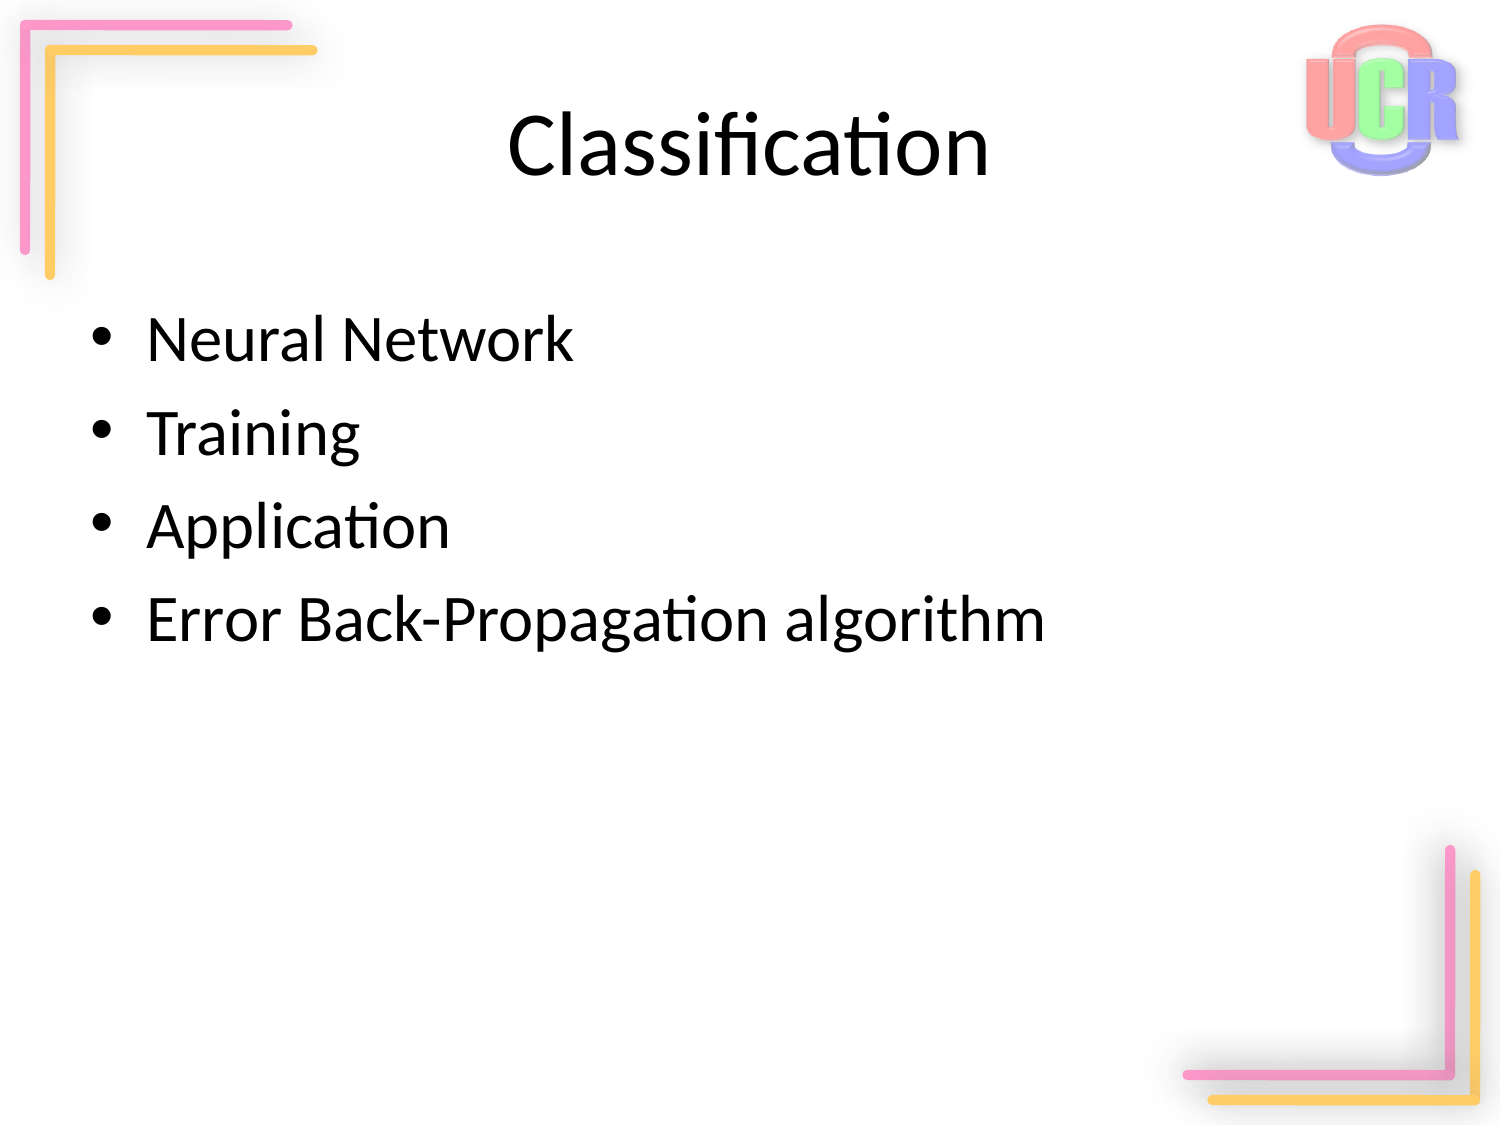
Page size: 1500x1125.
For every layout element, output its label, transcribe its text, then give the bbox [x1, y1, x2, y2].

picture [1199, 0, 1500, 188]
title Classification [74, 44, 1426, 233]
list Neural Network Training Application Error Back-Propagation algorithm [74, 287, 1426, 813]
